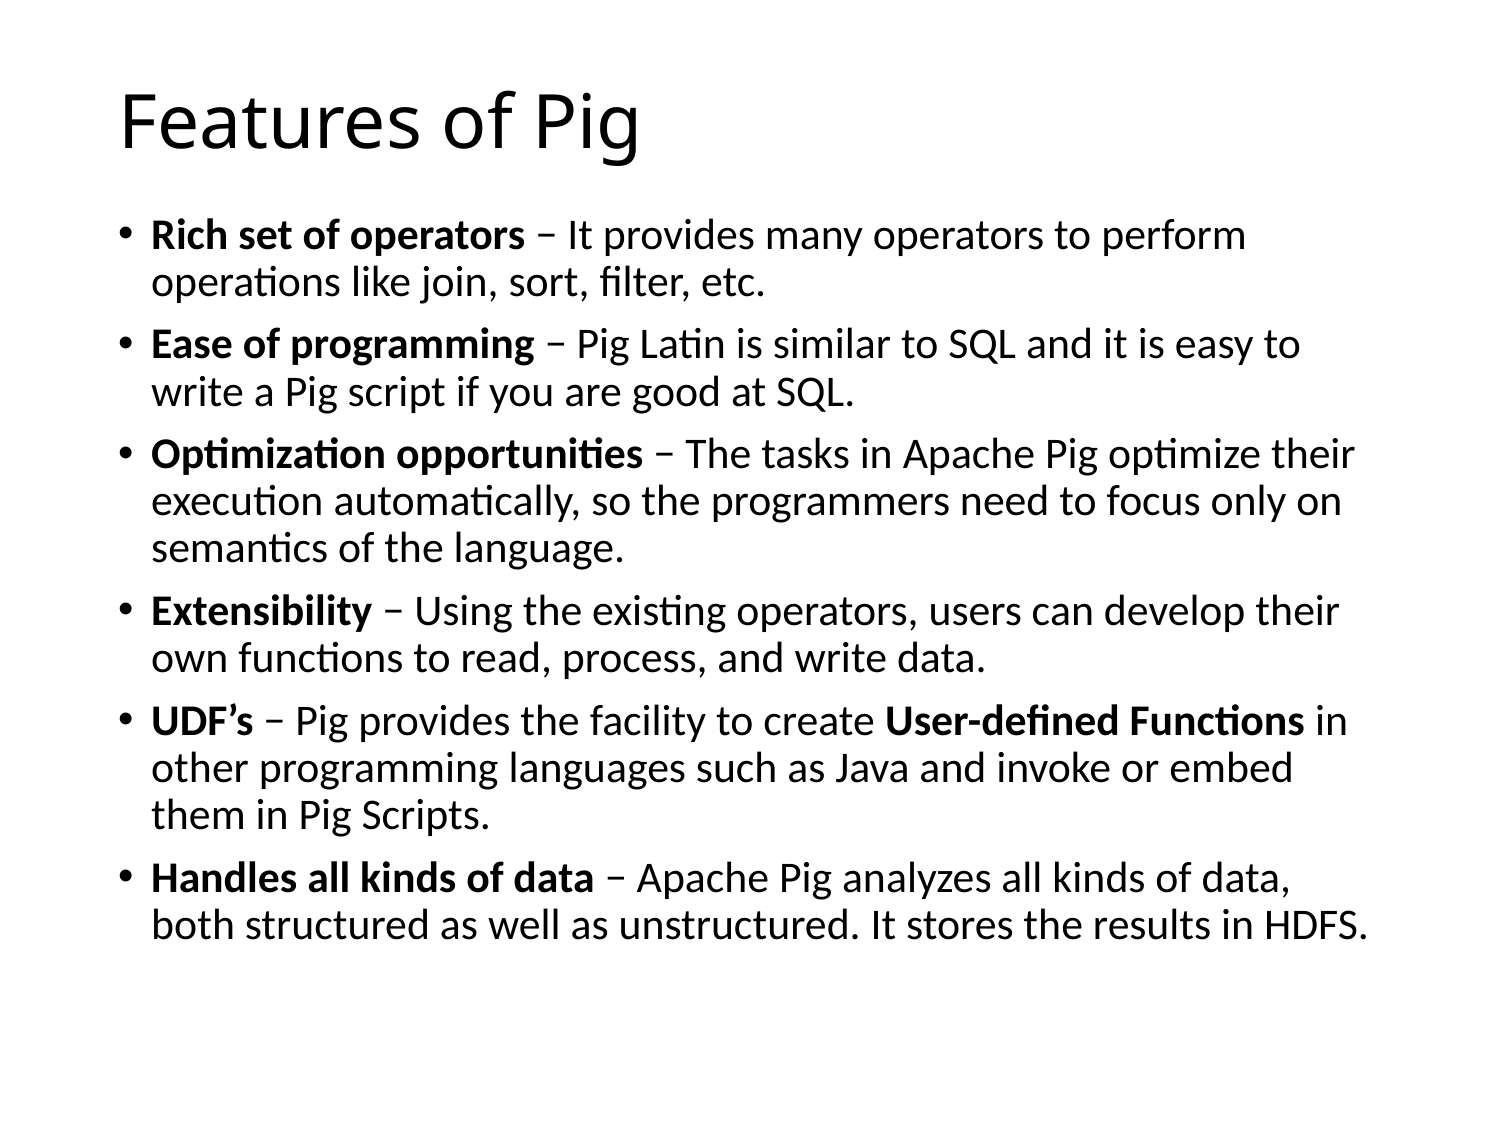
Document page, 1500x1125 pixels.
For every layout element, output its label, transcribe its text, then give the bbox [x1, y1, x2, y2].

list Rich set of operators − It provides many operators to perform operations like join, sort, filter, etc. Ease of programming − Pig Latin is similar to SQL and it is easy to write a Pig script if you are good at SQL. Optimization opportunities − The tasks in Apache Pig optimize their execution automatically, so the programmers need to focus only on semantics of the language. Extensibility − Using the existing operators, users can develop their own functions to read, process, and write data. UDF’s − Pig provides the facility to create User-defined Functions in other programming languages such as Java and invoke or embed them in Pig Scripts. Handles all kinds of data − Apache Pig analyzes all kinds of data, both structured as well as unstructured. It stores the results in HDFS. [103, 204, 1397, 1014]
title Features of Pig [103, 59, 1397, 188]
